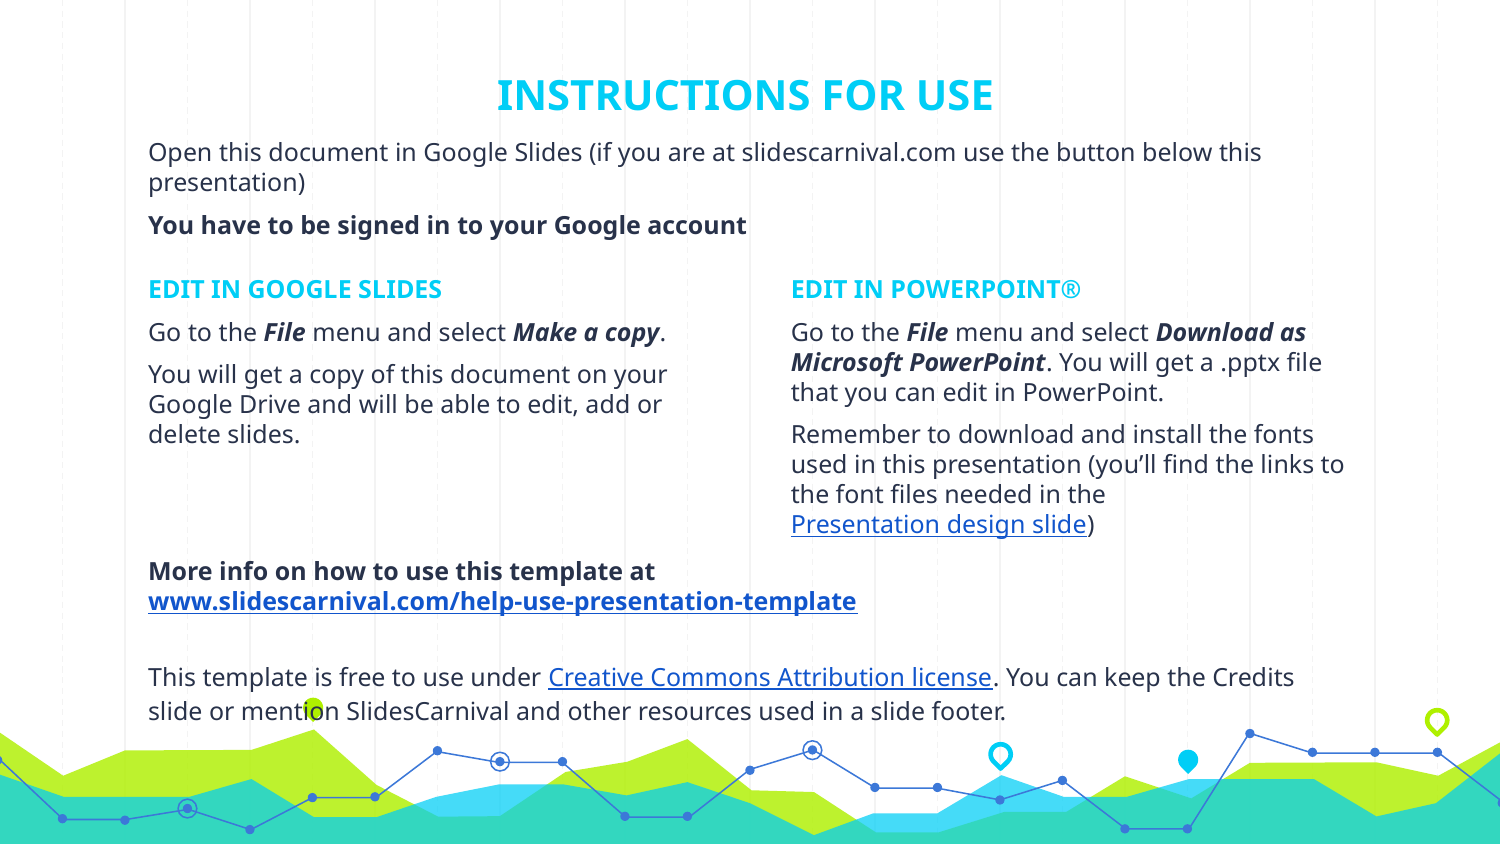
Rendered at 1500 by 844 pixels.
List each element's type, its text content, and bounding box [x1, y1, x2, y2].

text_box EDIT IN GOOGLE SLIDES Go to the File menu and select Make a copy. You will get a copy of this document on your Google Drive and will be able to edit, add or delete slides. [133, 258, 700, 540]
title INSTRUCTIONS FOR USE [171, 16, 1320, 121]
text_box EDIT IN POWERPOINT® Go to the File menu and select Download as Microsoft PowerPoint. You will get a .pptx file that you can edit in PowerPoint. Remember to download and install the fonts used in this presentation (you’ll find the links to the font files needed in the Presentation design slide) [775, 258, 1367, 540]
text_box More info on how to use this template at www.slidescarnival.com/help-use-presentation-template This template is free to use under Creative Commons Attribution license. You can keep the Credits slide or mention SlidesCarnival and other resources used in a slide footer. [133, 540, 1367, 677]
text_box Open this document in Google Slides (if you are at slidescarnival.com use the button below this presentation) You have to be signed in to your Google account [133, 121, 1367, 258]
